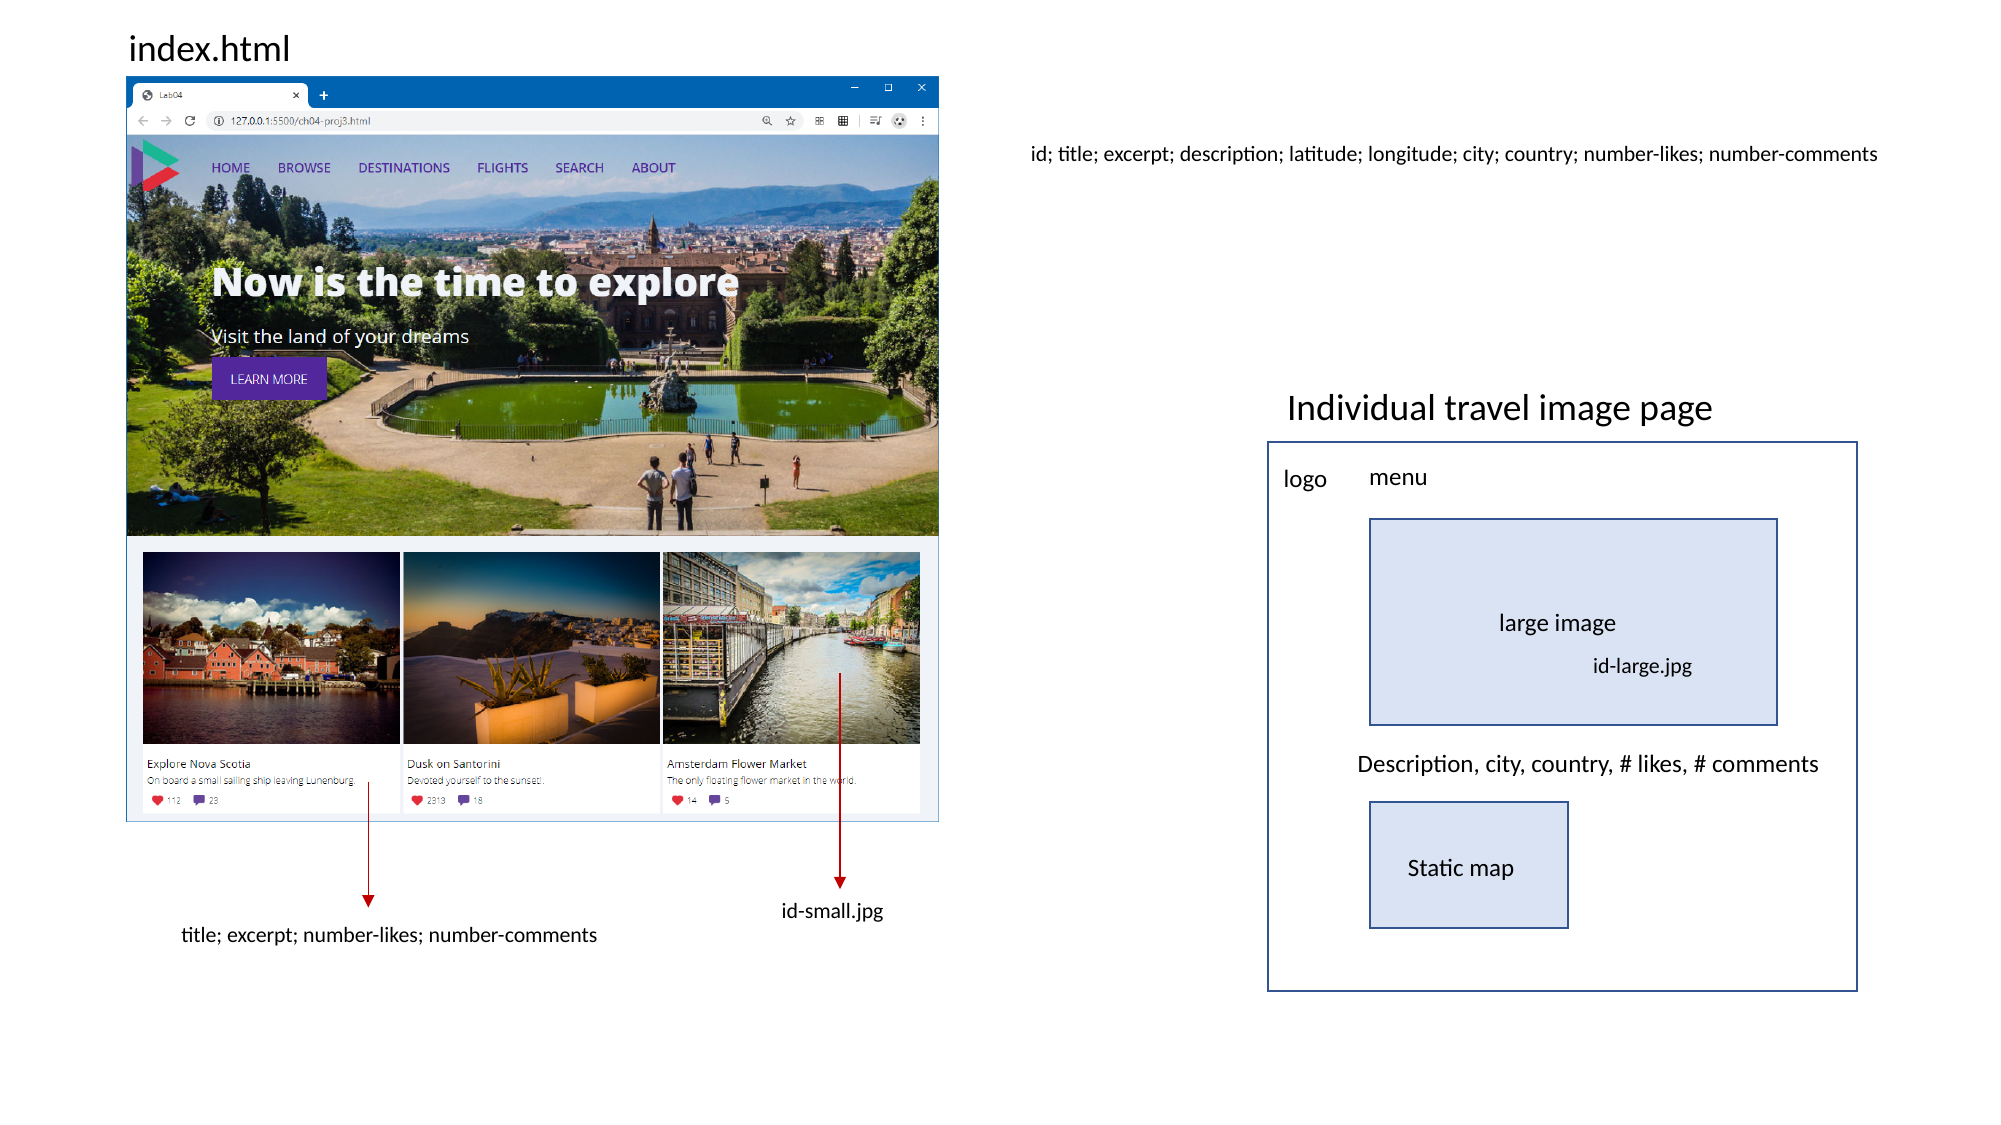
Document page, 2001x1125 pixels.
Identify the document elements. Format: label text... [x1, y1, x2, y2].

picture [126, 76, 939, 822]
text_box index.html [113, 16, 306, 76]
text_box id-small.jpg [766, 889, 913, 931]
text_box id; title; excerpt; description; latitude; longitude; city; country; number-likes; number-comments [1016, 132, 2000, 174]
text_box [1268, 375, 1858, 991]
text_box title; excerpt; number-likes; number-comments [166, 913, 677, 955]
